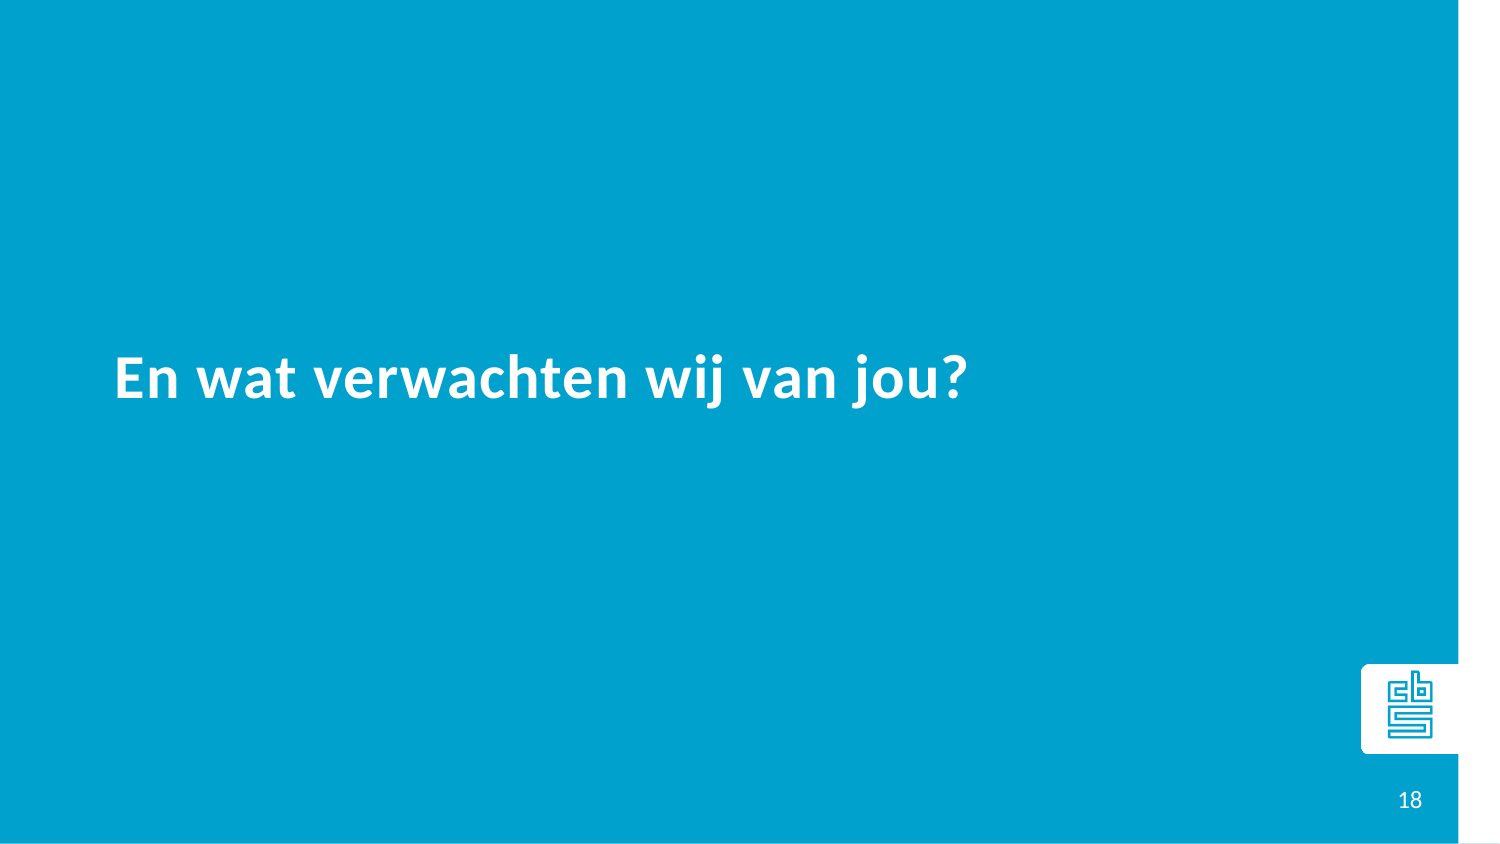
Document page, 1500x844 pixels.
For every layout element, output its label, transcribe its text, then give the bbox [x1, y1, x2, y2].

title En wat verwachten wij van jou? [100, 329, 1376, 422]
picture [1362, 665, 1459, 753]
slide_number 18 [1361, 772, 1459, 826]
